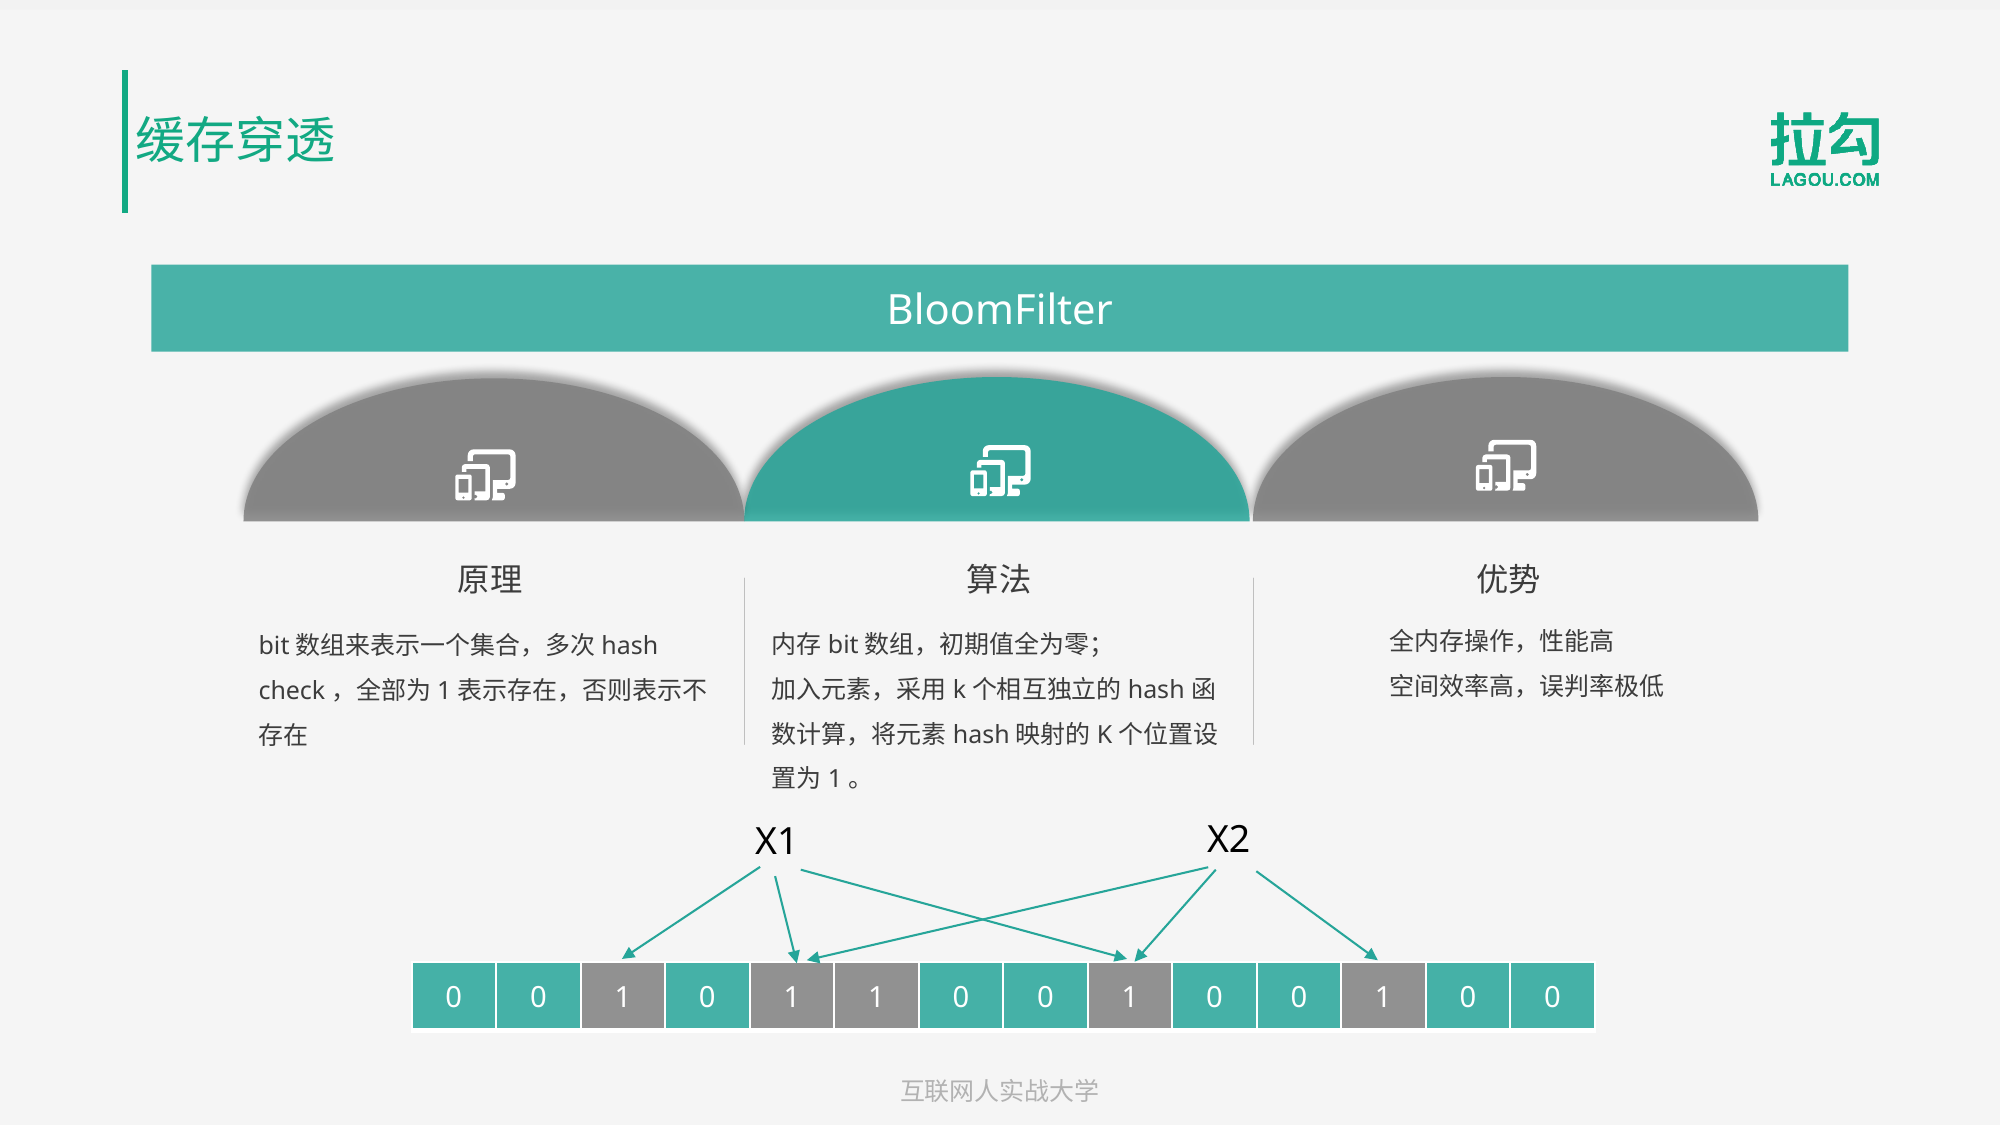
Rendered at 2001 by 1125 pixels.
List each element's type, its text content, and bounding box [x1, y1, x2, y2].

text_box [241, 376, 747, 524]
table_header 0 [1258, 964, 1340, 1028]
text_box [1488, 439, 1537, 491]
table_header 1 [582, 963, 664, 1028]
picture [1771, 112, 1879, 186]
text_box [467, 449, 516, 501]
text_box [752, 551, 1250, 807]
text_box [621, 807, 1378, 964]
text_box 缓存穿透 [128, 100, 1165, 176]
table_header 0 [1427, 963, 1509, 1028]
table_header 0 [1173, 964, 1256, 1028]
text_box [970, 470, 987, 497]
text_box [243, 551, 741, 864]
table_header 0 [920, 964, 1002, 1028]
table_header 0 [413, 963, 495, 1028]
table_header 1 [1342, 963, 1425, 1028]
text_box [982, 445, 1031, 497]
table_header 0 [1004, 964, 1087, 1028]
table_header 1 [1089, 964, 1171, 1028]
text_box [746, 374, 1252, 524]
text_box [1482, 454, 1511, 491]
table_header 0 [666, 964, 749, 1028]
text_box [1475, 464, 1493, 491]
table_header 0 [497, 963, 580, 1028]
table_header 0 [1511, 963, 1594, 1028]
text_box [976, 459, 1005, 497]
text_box BloomFilter [149, 263, 1850, 354]
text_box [1261, 551, 1868, 769]
text_box [461, 464, 490, 501]
text_box [1251, 374, 1761, 524]
text_box [455, 474, 472, 501]
table_header 1 [751, 964, 833, 1028]
table_header 1 [835, 964, 918, 1028]
